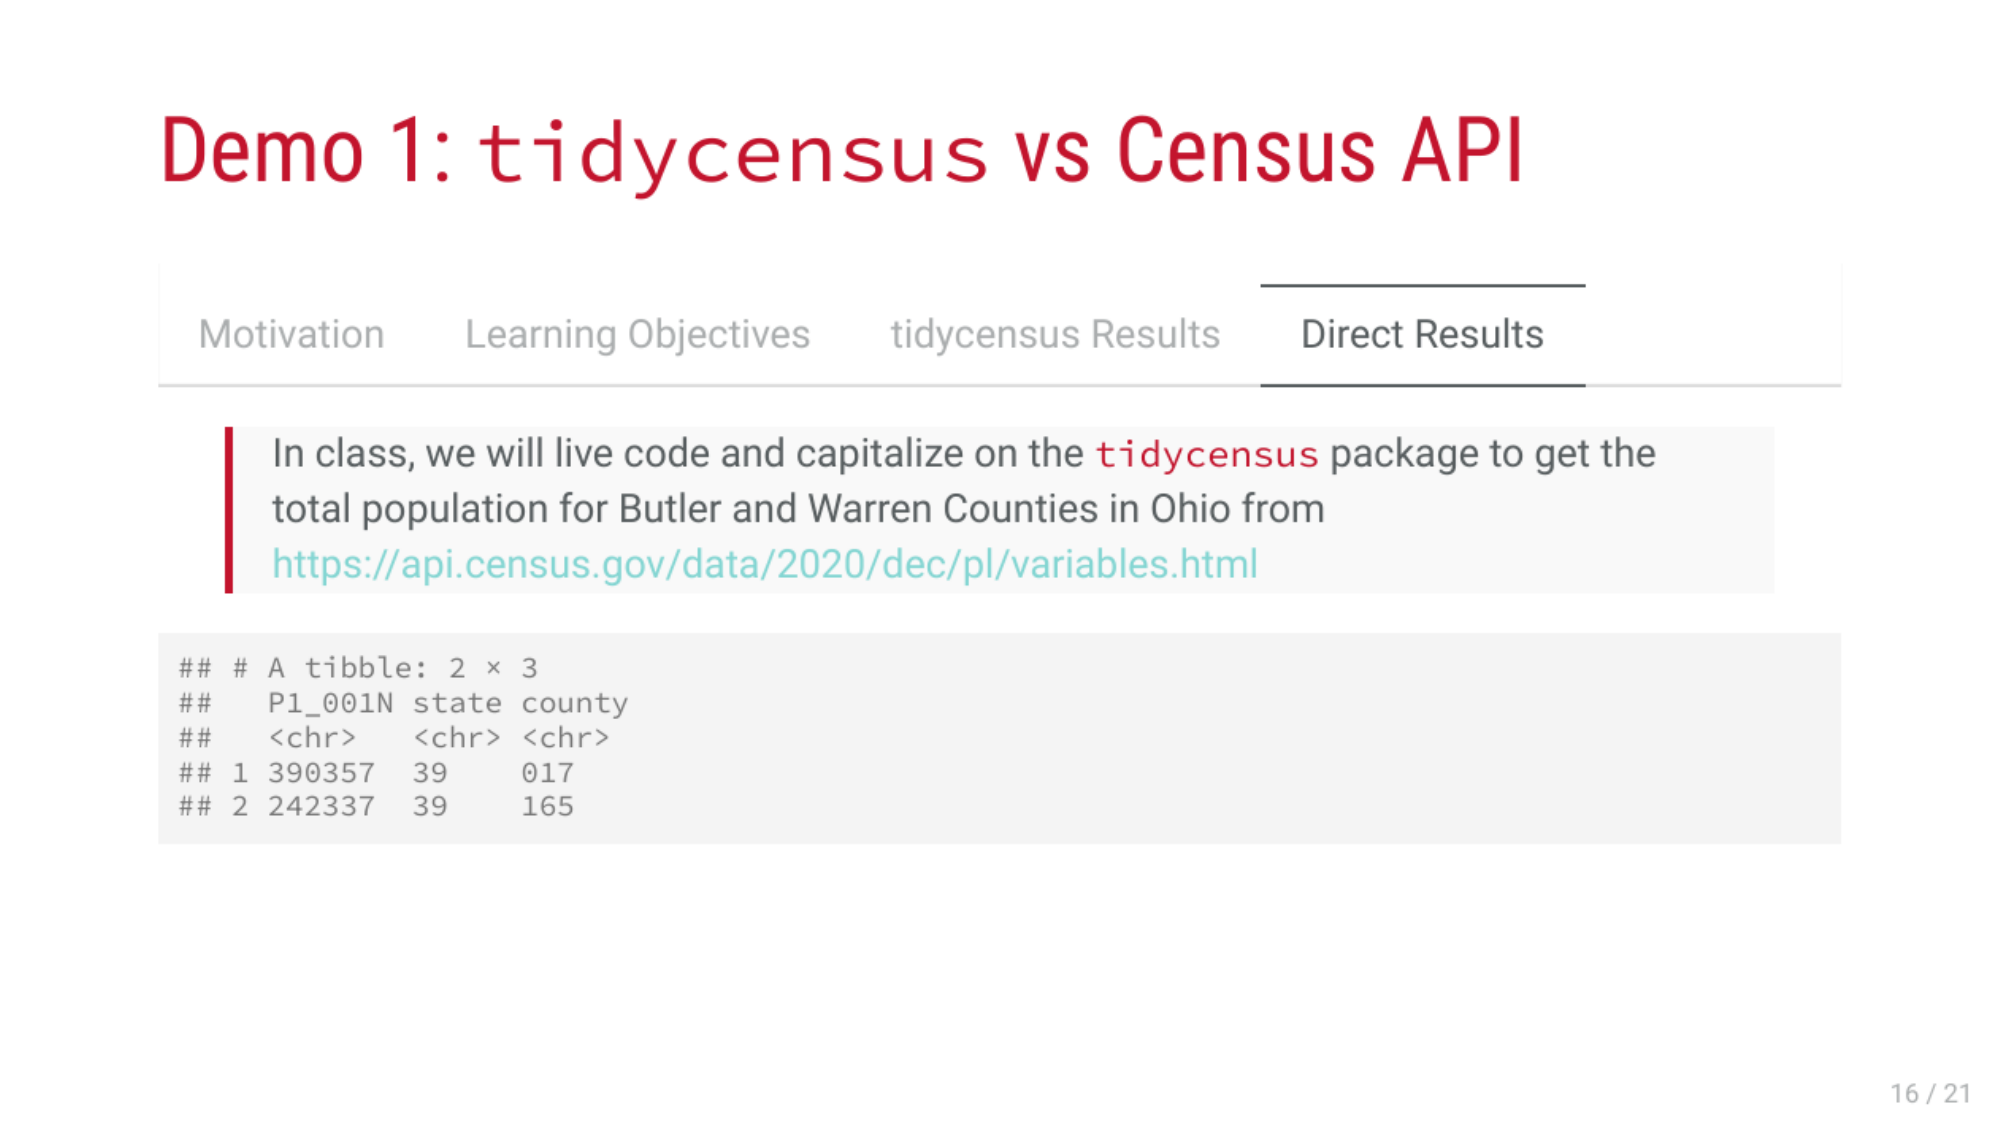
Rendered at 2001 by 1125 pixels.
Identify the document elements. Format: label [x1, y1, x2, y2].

list [0, 0, 2000, 1125]
